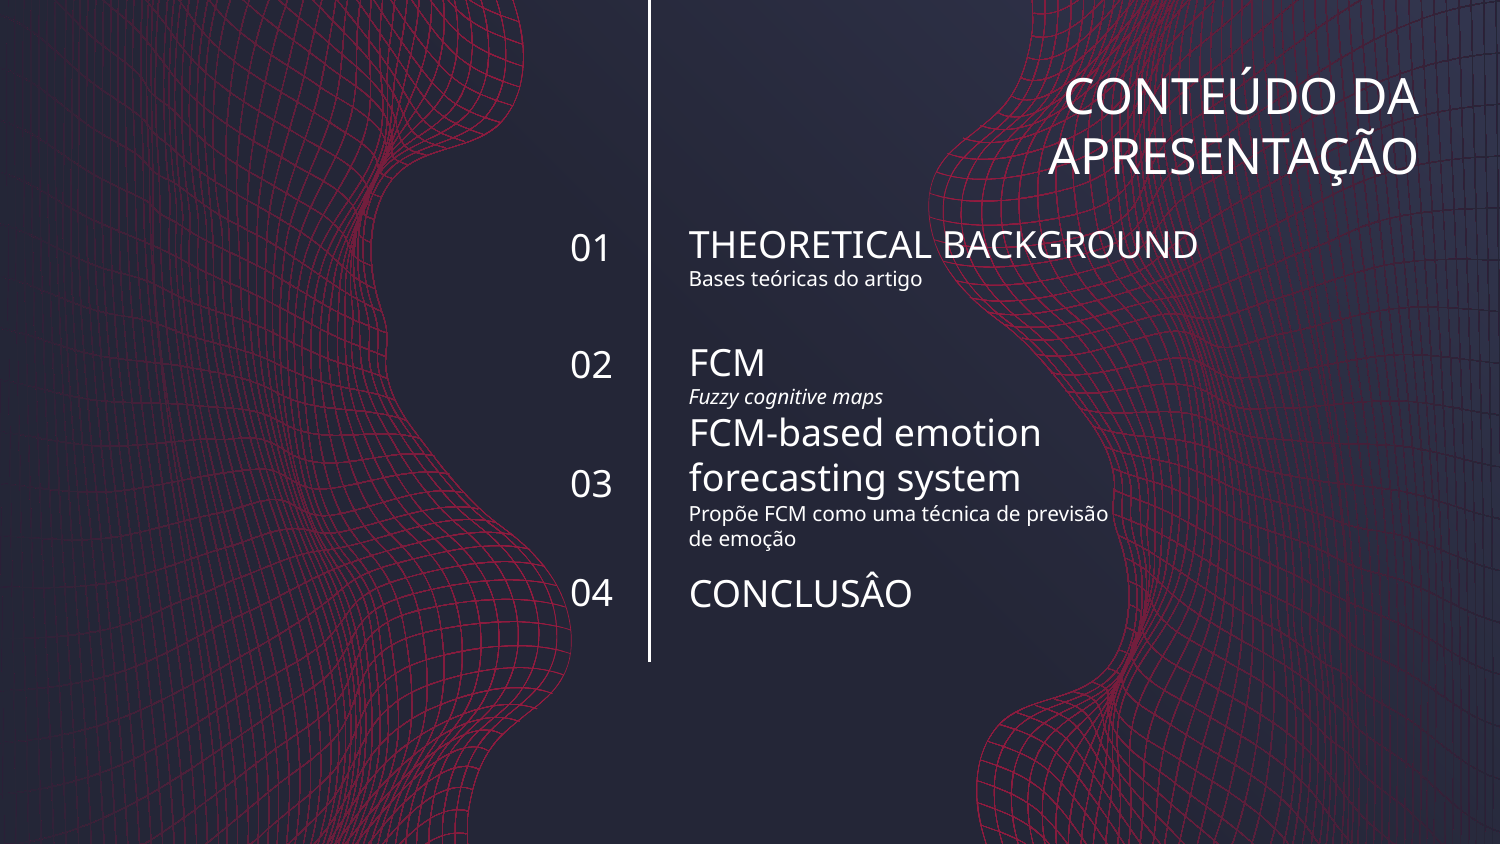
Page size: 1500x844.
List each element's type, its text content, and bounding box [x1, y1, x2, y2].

title 01 [426, 208, 629, 284]
subtitle Fuzzy cognitive maps [673, 368, 1036, 416]
subtitle Bases teóricas do artigo [673, 250, 1036, 298]
title 02 [426, 326, 629, 402]
subtitle FCM-based emotion forecasting system [673, 422, 1260, 515]
subtitle CONCLUSÂO [673, 537, 1260, 630]
subtitle THEORETICAL BACKGROUND [673, 189, 1260, 282]
subtitle Propõe FCM como uma técnica de previsão de emoção [673, 485, 1136, 532]
title CONTEÚDO DA APRESENTAÇÃO [718, 46, 1435, 202]
title 04 [426, 554, 629, 629]
title 03 [426, 444, 629, 520]
subtitle FCM [673, 307, 1260, 400]
